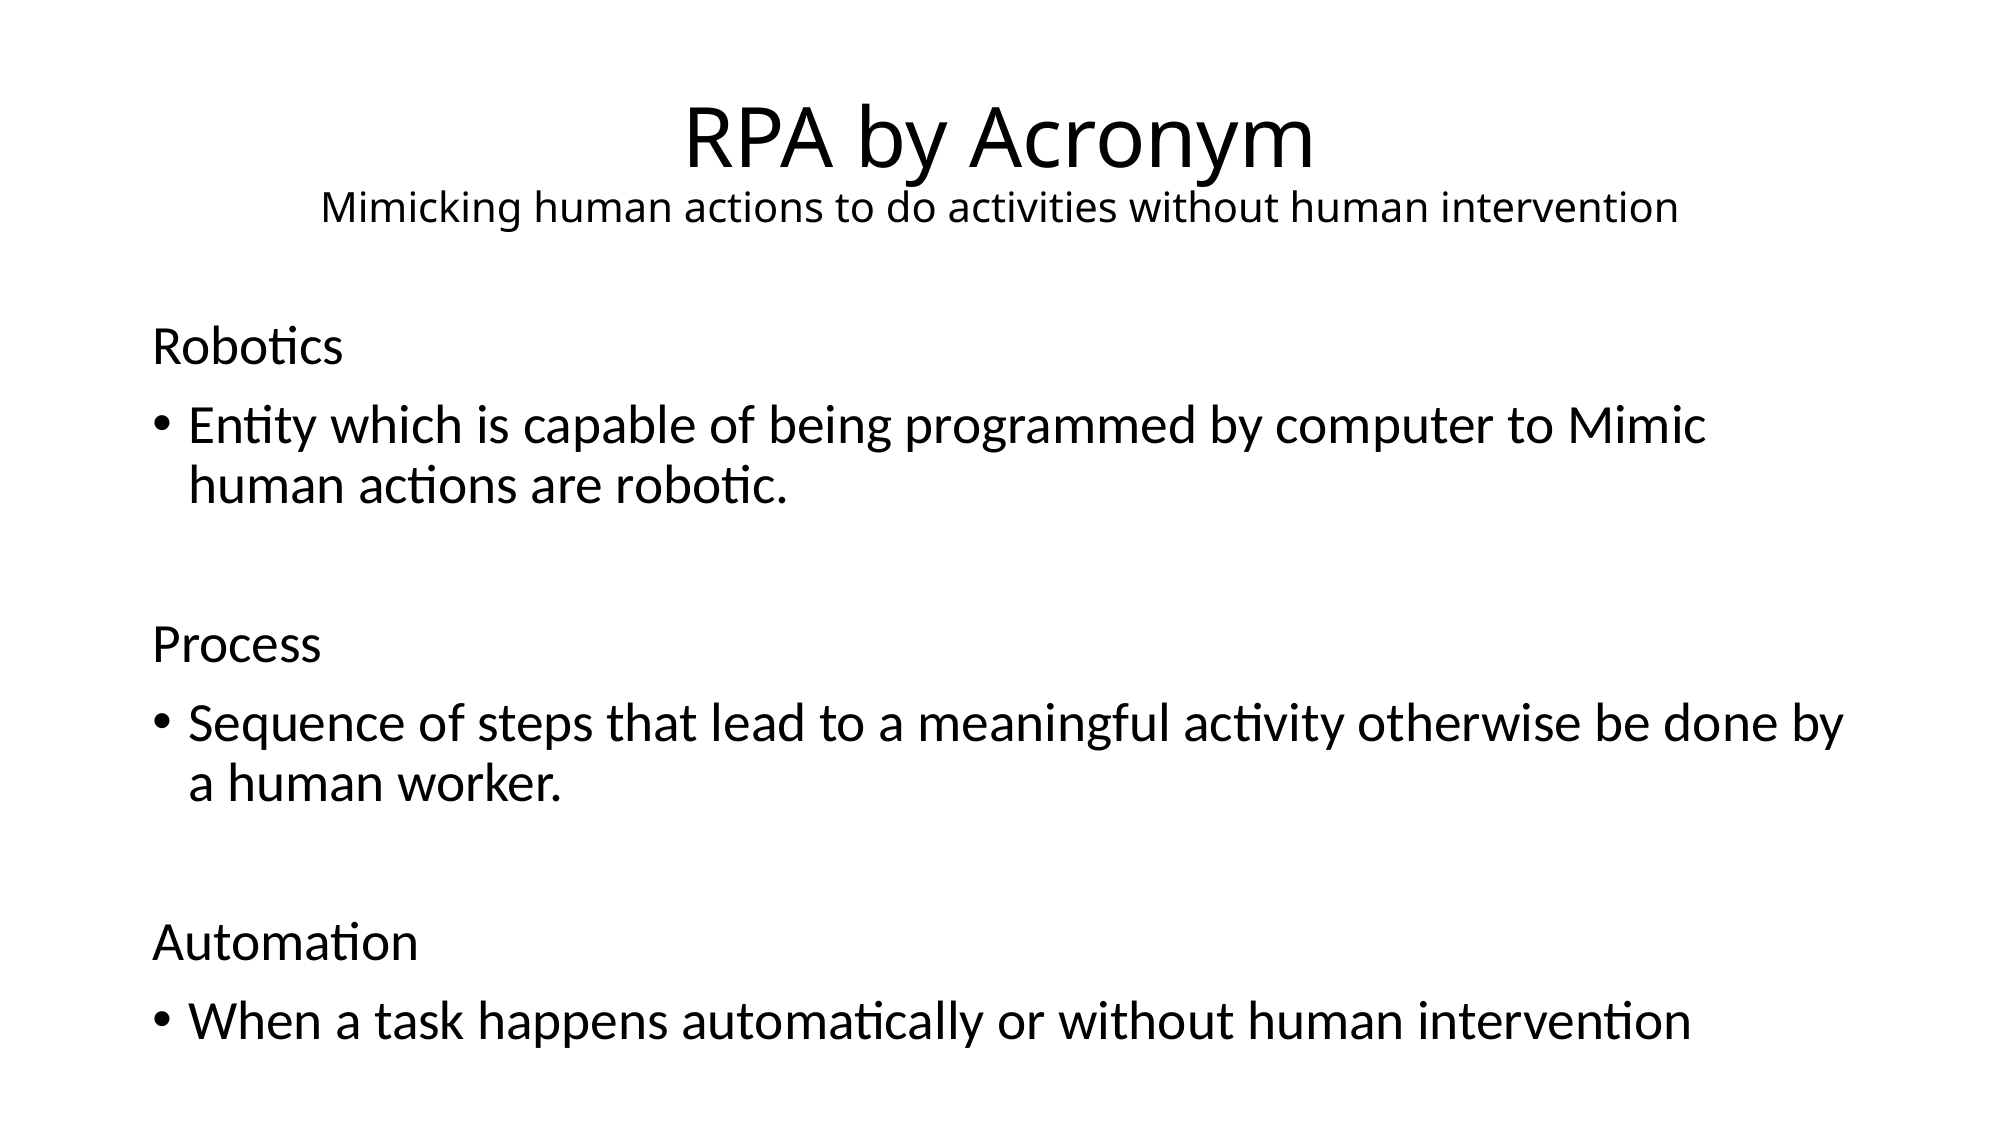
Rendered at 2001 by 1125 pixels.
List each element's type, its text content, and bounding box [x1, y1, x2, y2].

list Robotics Entity which is capable of being programmed by computer to Mimic human actions are robotic. Process Sequence of steps that lead to a meaningful activity otherwise be done by a human worker. Automation When a task happens automatically or without human intervention [137, 222, 1863, 1066]
title RPA by Acronym Mimicking human actions to do activities without human intervention [137, 59, 1863, 222]
